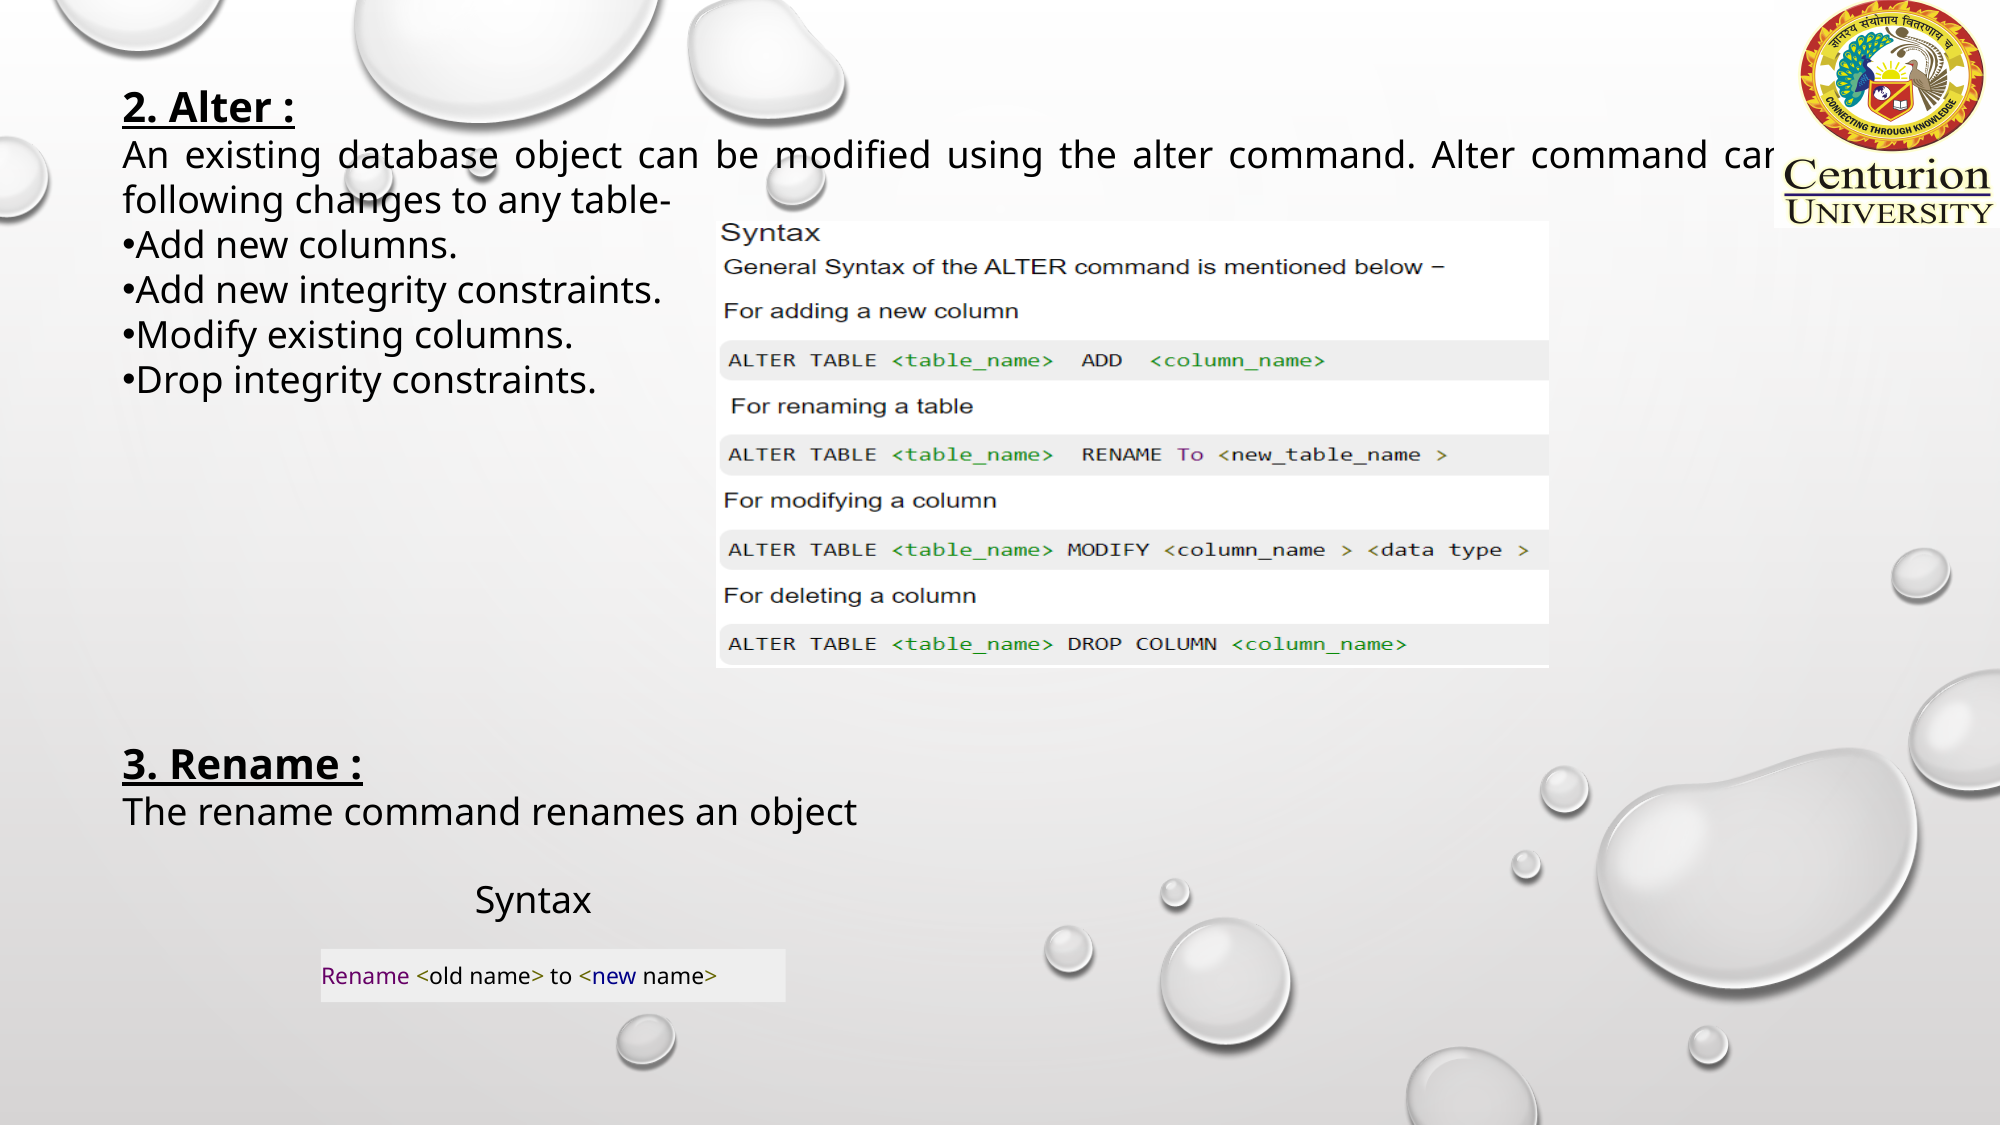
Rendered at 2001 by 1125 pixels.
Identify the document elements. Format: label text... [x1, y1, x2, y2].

text_box Rename <old name> to <new name> [320, 948, 786, 1003]
picture [0, 0, 2000, 1125]
text_box Syntax [459, 868, 1460, 929]
text_box 3. Rename : The rename command renames an object [107, 730, 1108, 840]
text_box 2. Alter : An existing database object can be modified using the alter command. Alter command can do following changes to any table- Add new columns. Add new integrity constraints. Modify existing columns. Drop integrity constraints. [107, 73, 1864, 409]
